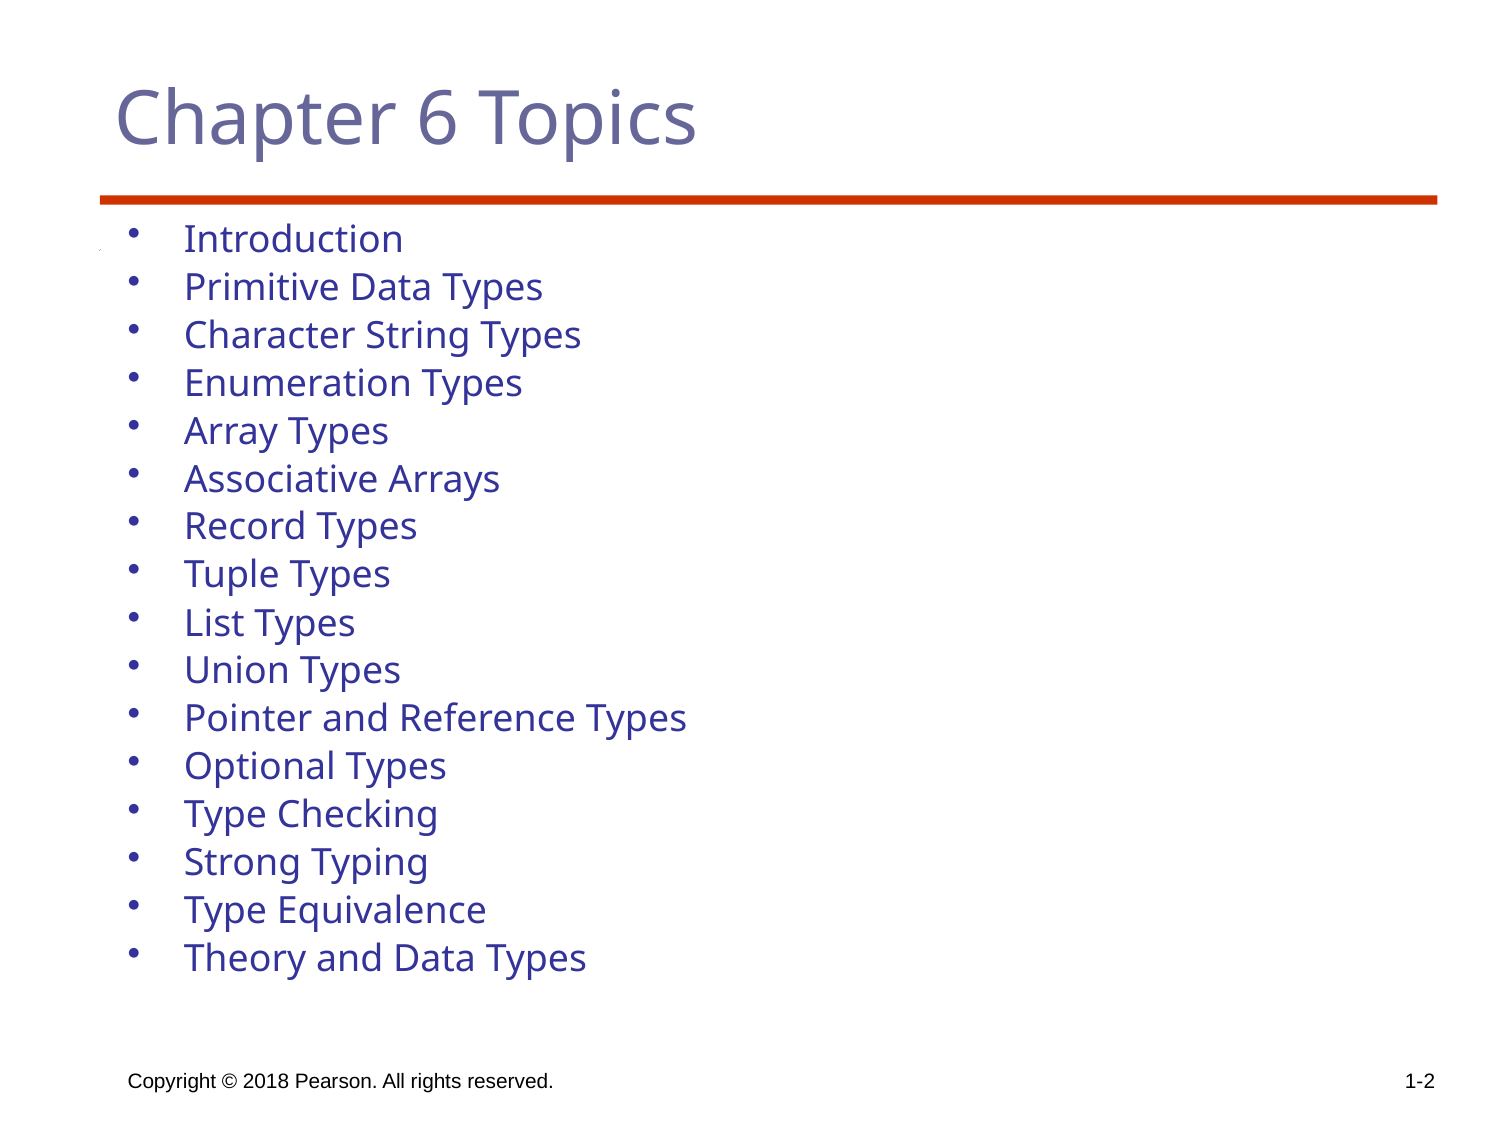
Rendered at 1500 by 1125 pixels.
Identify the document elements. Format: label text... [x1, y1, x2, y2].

title Chapter 6 Topics [99, 62, 1438, 250]
list Introduction Primitive Data Types Character String Types Enumeration Types Array Types Associative Arrays Record Types Tuple Types List Types Union Types Pointer and Reference Types Optional Types Type Checking Strong Typing Type Equivalence Theory and Data Types [112, 212, 1450, 1050]
footer Copyright © 2018 Pearson. All rights reserved. [112, 1050, 801, 1101]
slide_number 1-2 [1137, 1024, 1451, 1101]
